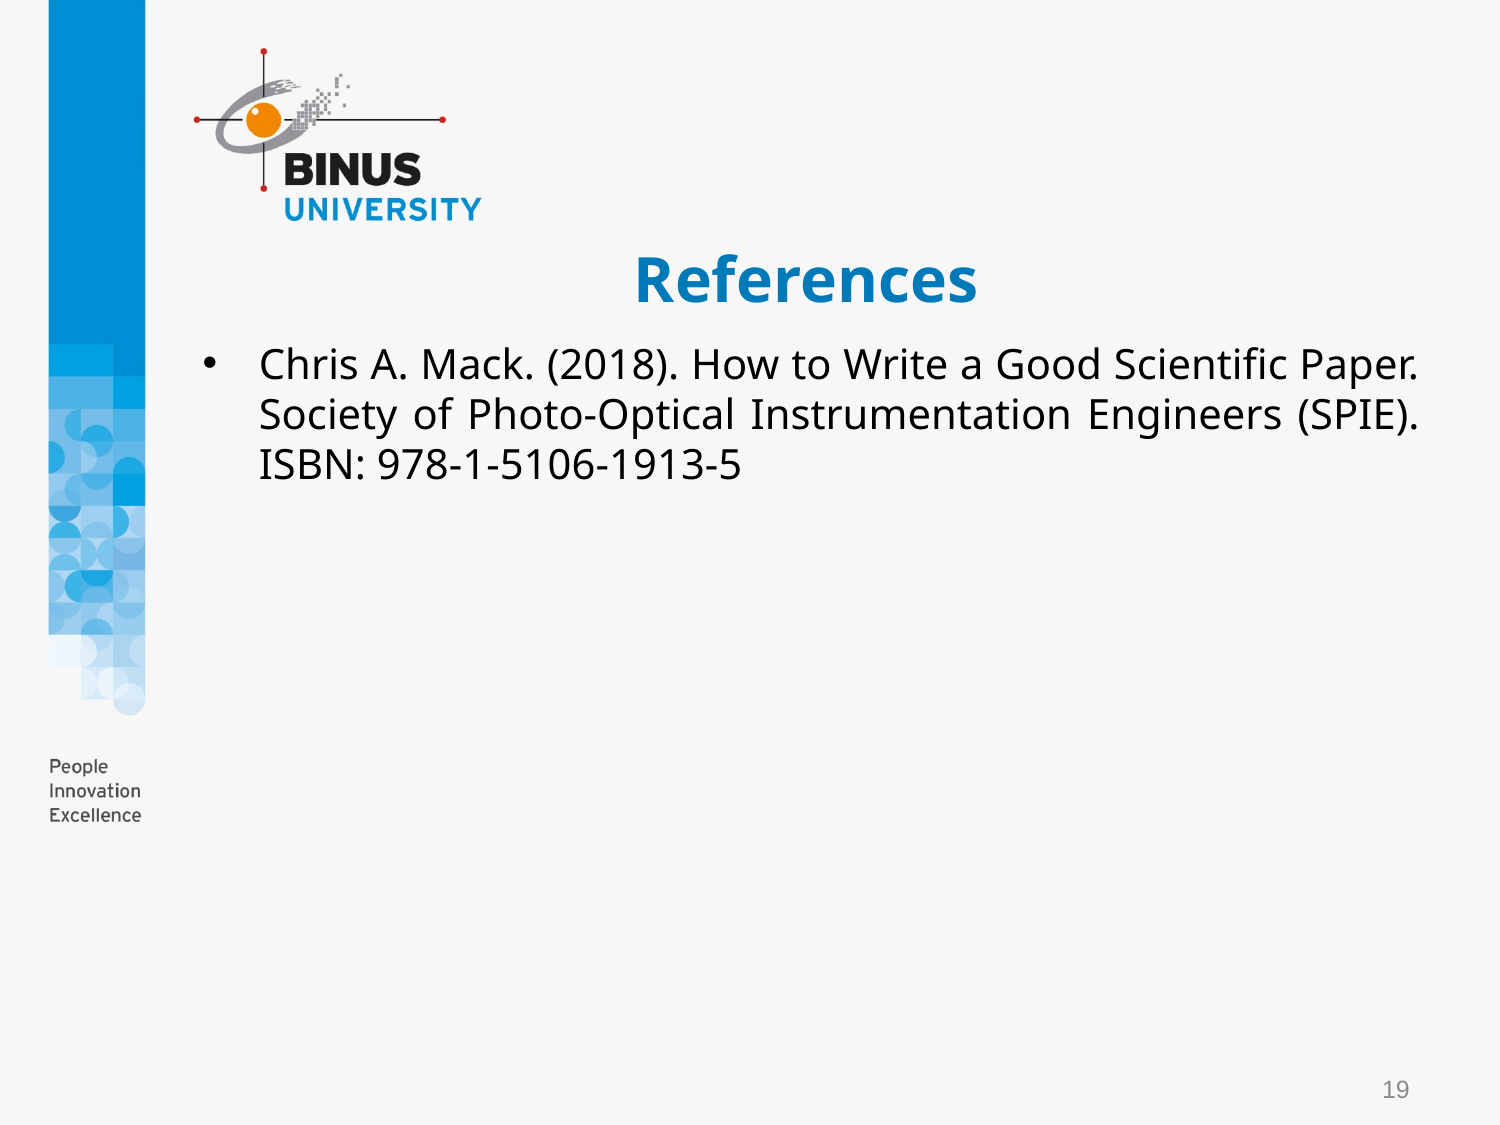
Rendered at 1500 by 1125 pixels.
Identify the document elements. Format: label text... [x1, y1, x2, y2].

list Chris A. Mack. (2018). How to Write a Good Scientific Paper. Society of Photo-Optical Instrumentation Engineers (SPIE). ISBN: 978-1-5106-1913-5 [187, 329, 1436, 1062]
slide_number 19 [1074, 1062, 1425, 1119]
title References [187, 224, 1425, 329]
picture [0, 0, 1500, 845]
